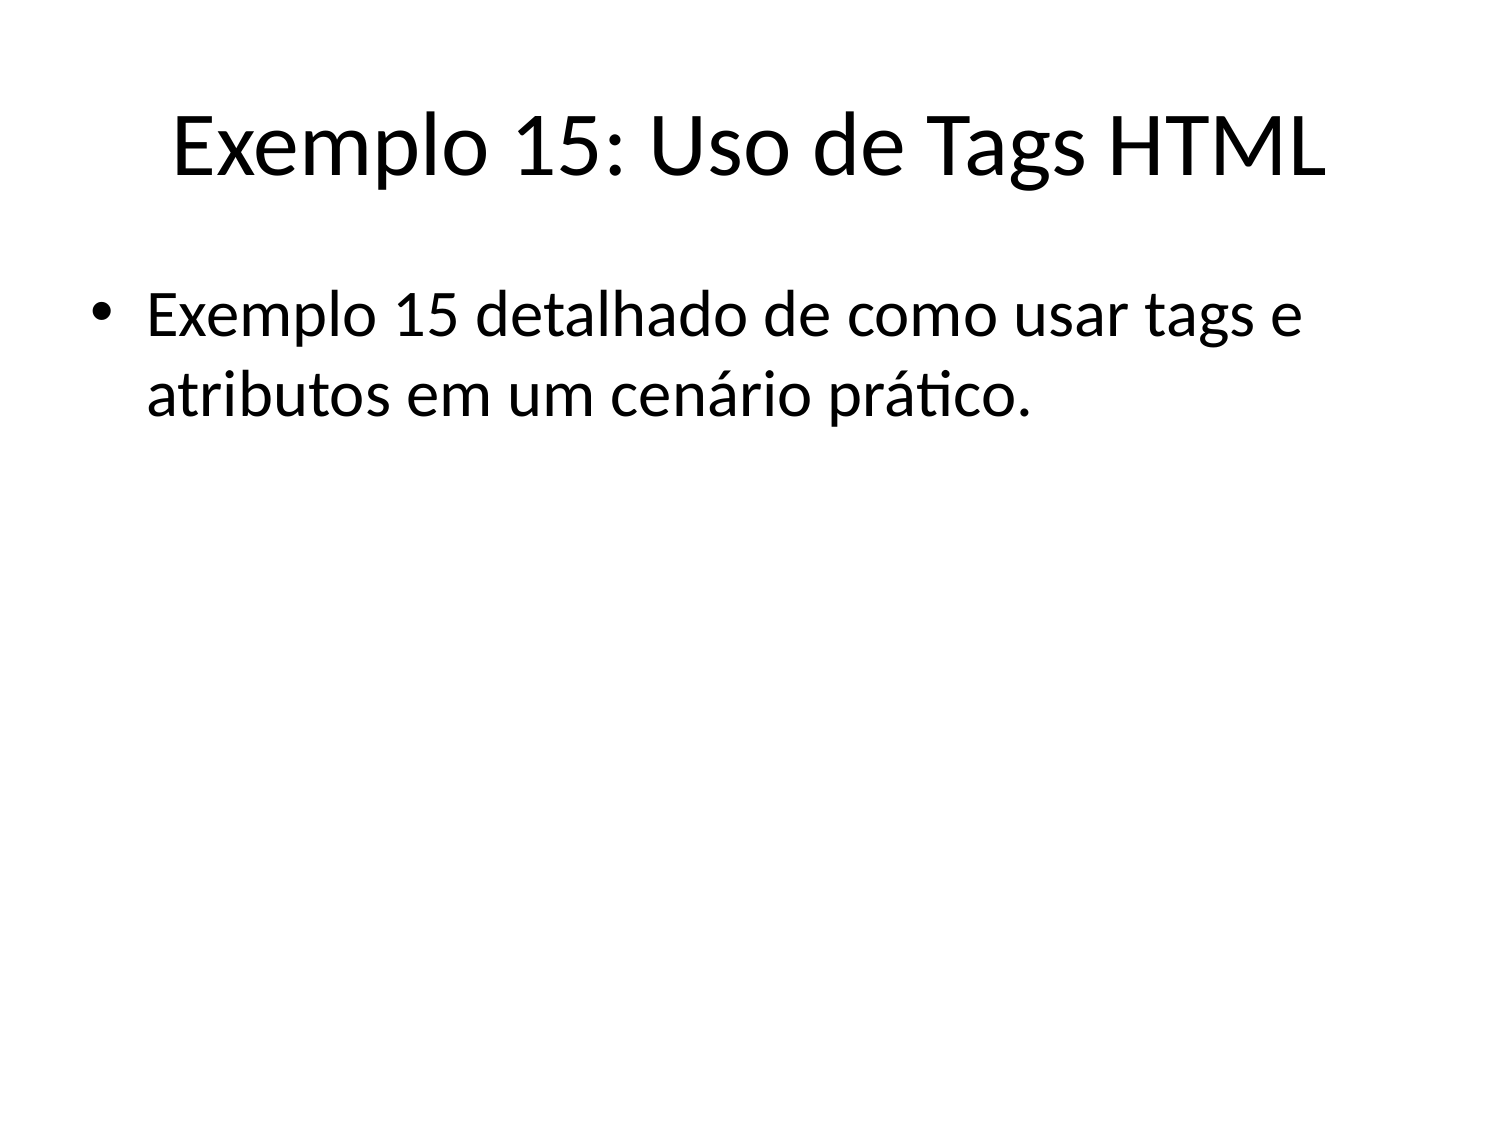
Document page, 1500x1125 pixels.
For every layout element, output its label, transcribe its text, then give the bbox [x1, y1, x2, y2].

title Exemplo 15: Uso de Tags HTML [75, 45, 1425, 233]
list Exemplo 15 detalhado de como usar tags e atributos em um cenário prático. [75, 262, 1425, 1005]
